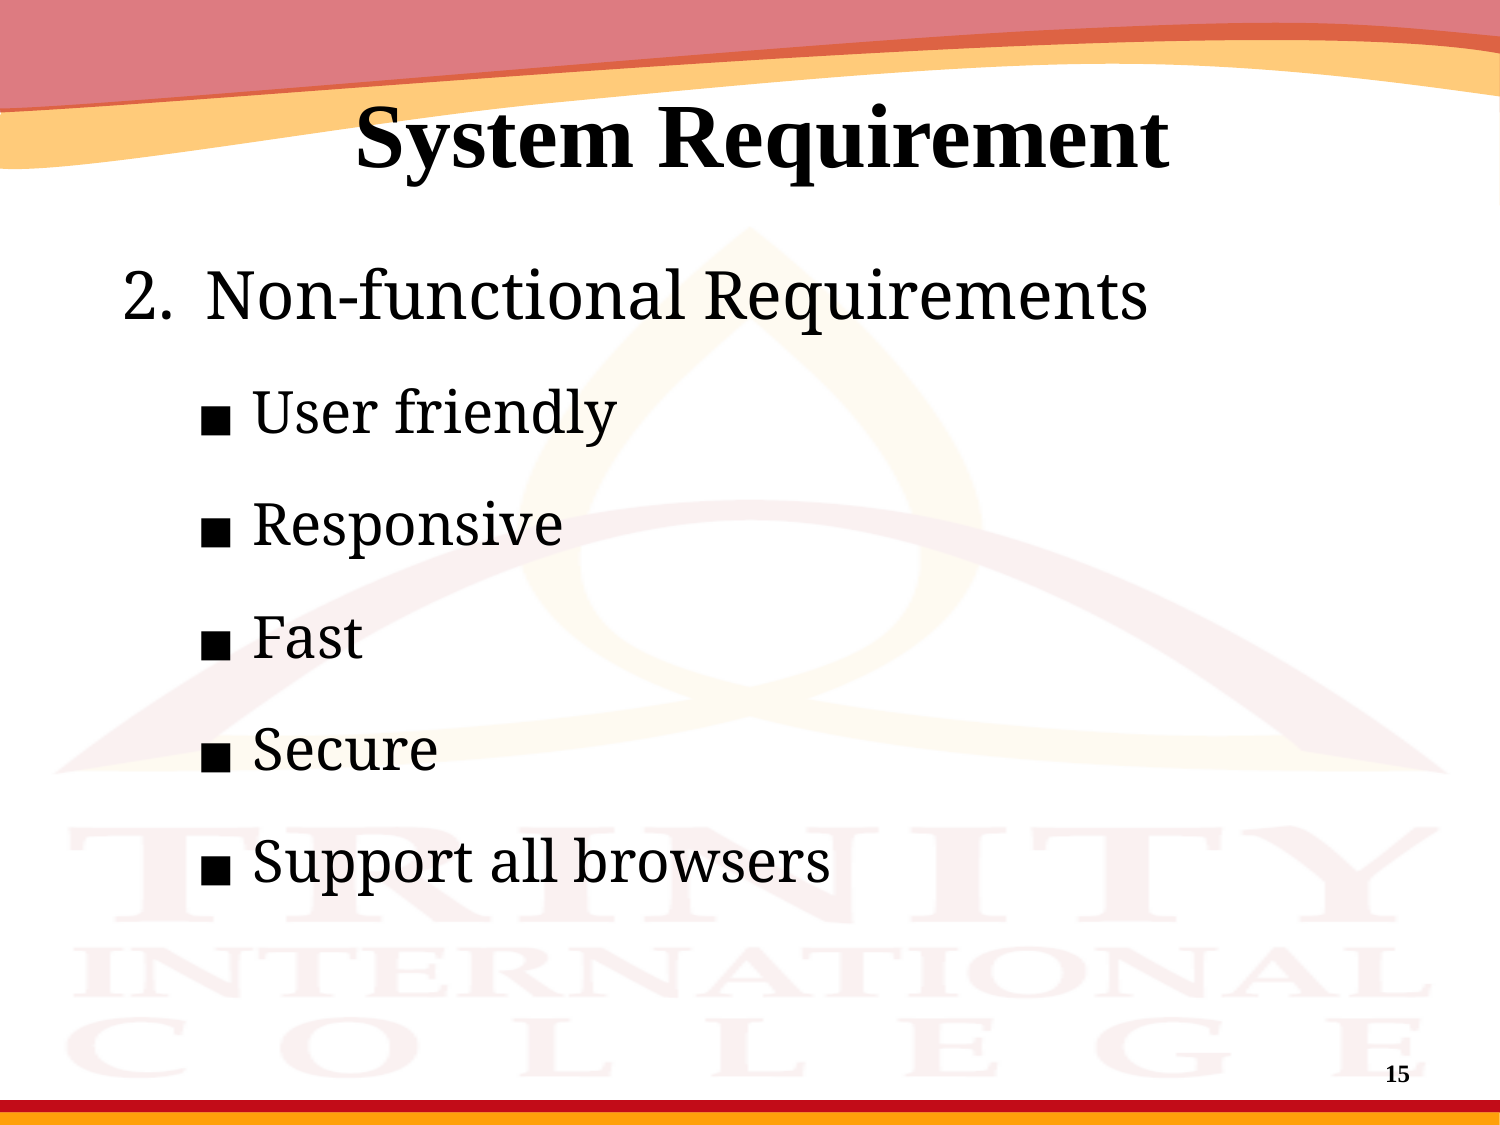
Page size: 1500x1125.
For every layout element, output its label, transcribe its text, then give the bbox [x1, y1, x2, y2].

slide_number 14 [1074, 1042, 1425, 1103]
title System Requirement [87, 37, 1438, 204]
list Non-functional Requirements User friendly Responsive Fast Secure Support all browsers [87, 204, 1438, 1125]
